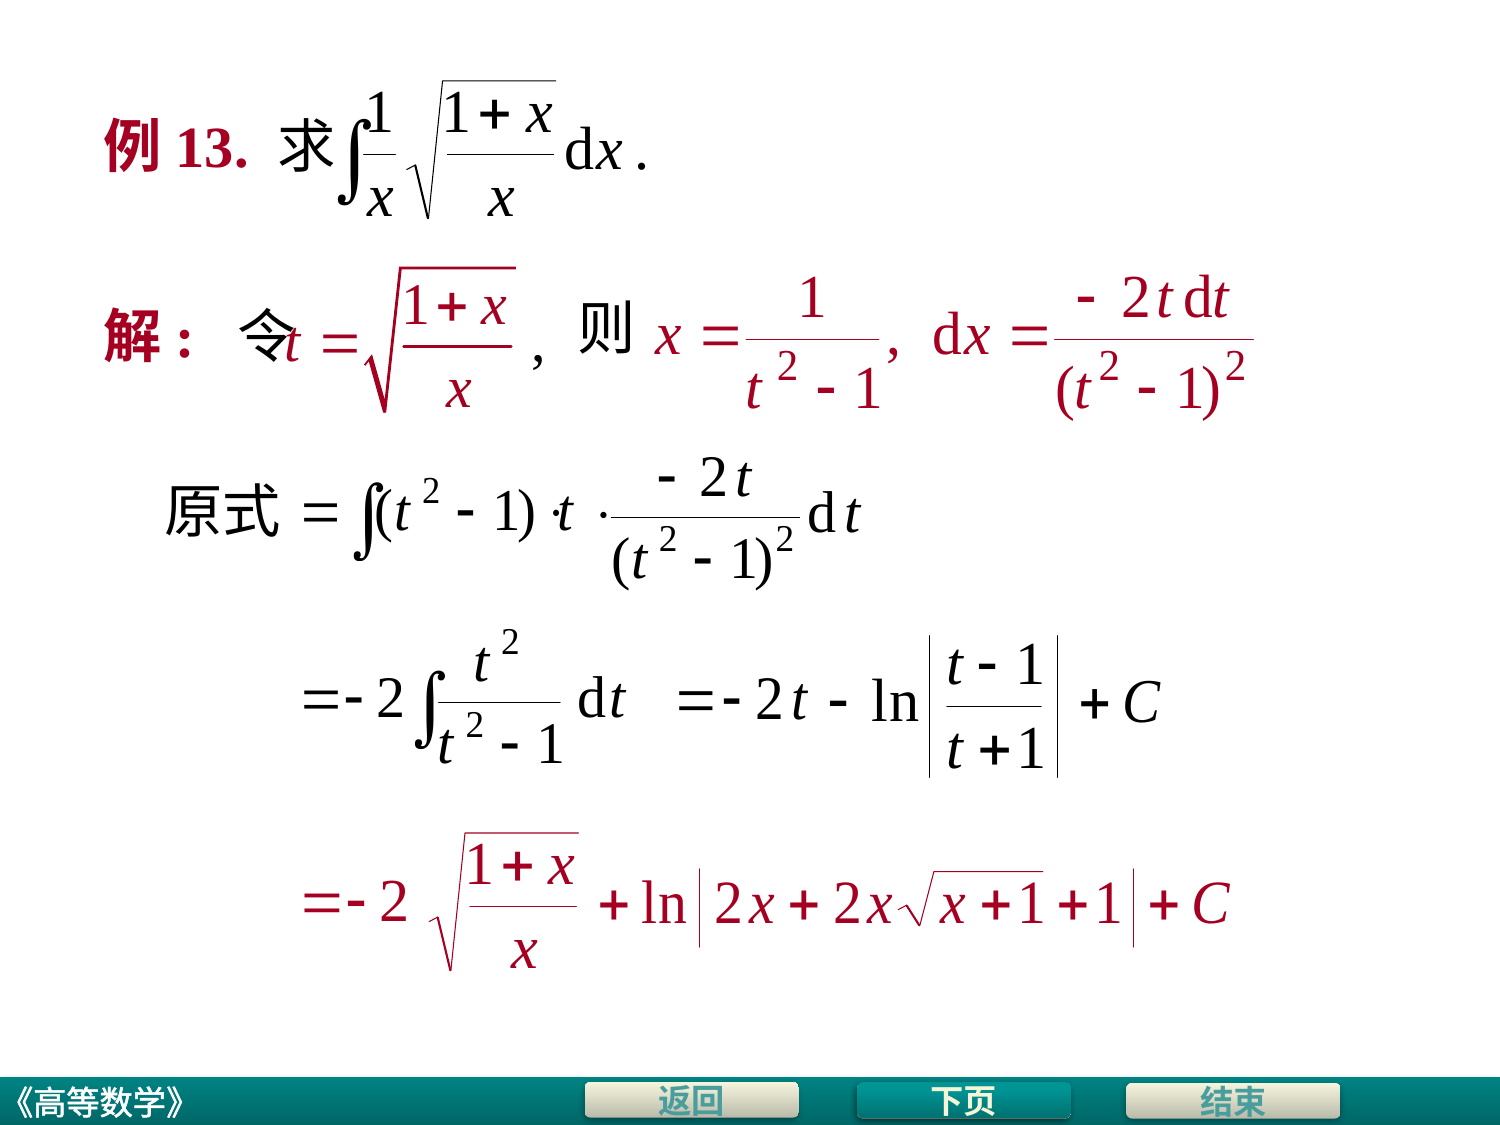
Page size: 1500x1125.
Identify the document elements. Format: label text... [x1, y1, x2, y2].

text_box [593, 863, 1238, 952]
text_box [294, 468, 579, 561]
text_box 解: 令 [88, 292, 277, 377]
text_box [587, 445, 865, 596]
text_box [282, 260, 548, 417]
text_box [824, 630, 1063, 782]
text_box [294, 620, 631, 769]
text_box 原式 [150, 466, 350, 552]
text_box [649, 266, 904, 413]
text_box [294, 826, 583, 976]
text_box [323, 74, 647, 224]
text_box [670, 672, 813, 738]
text_box 则 [563, 283, 644, 369]
text_box 下页 [857, 1082, 1072, 1118]
title 例13. 求 [88, 101, 318, 215]
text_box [1074, 674, 1169, 728]
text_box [930, 266, 1259, 426]
